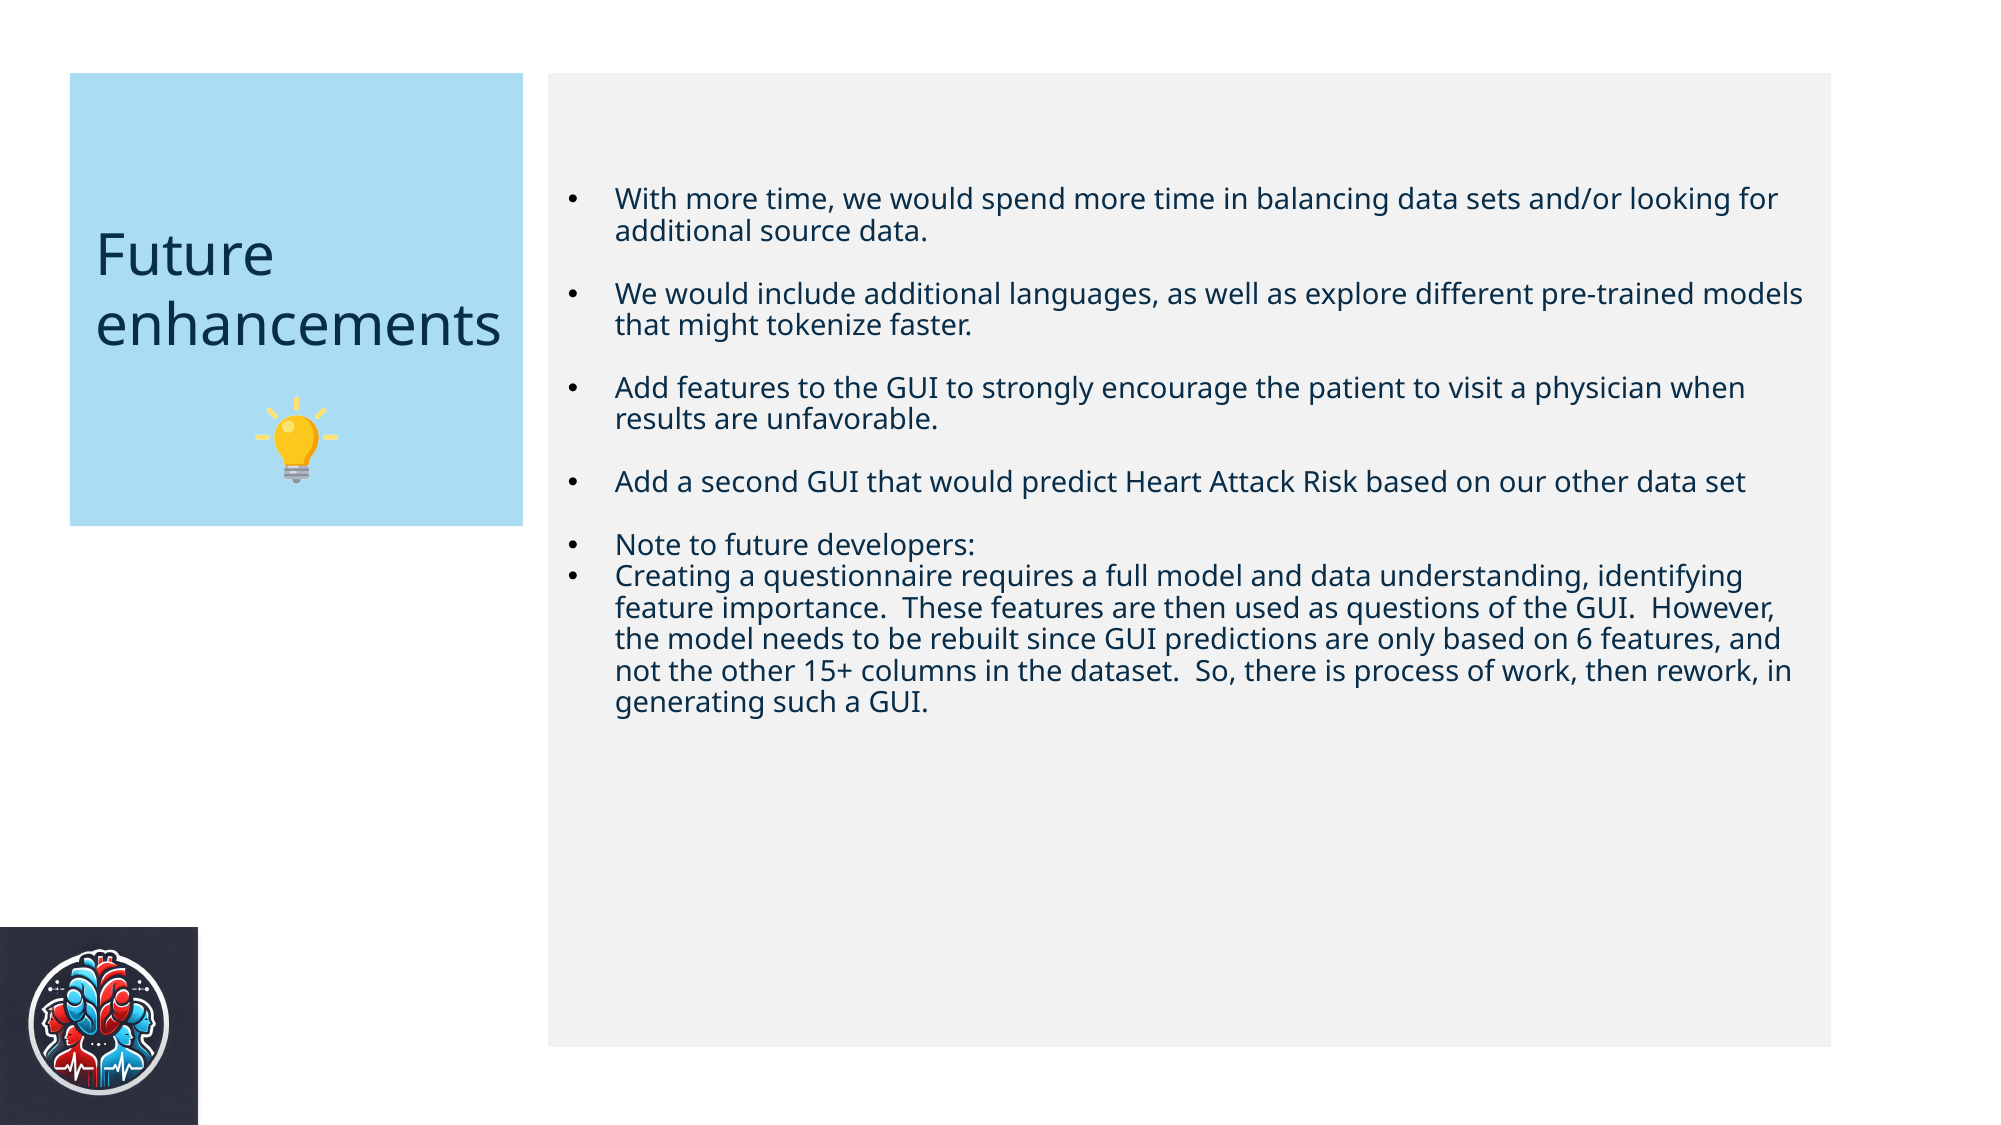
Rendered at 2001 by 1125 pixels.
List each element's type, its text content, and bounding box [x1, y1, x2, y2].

text_box [69, 73, 523, 527]
text_box With more time, we would spend more time in balancing data sets and/or looking for additional source data. We would include additional languages, as well as explore different pre-trained models that might tokenize faster. Add features to the GUI to strongly encourage the patient to visit a physician when results are unfavorable. Add a second GUI that would predict Heart Attack Risk based on our other data set Note to future developers: Creating a questionnaire requires a full model and data understanding, identifying feature importance. These features are then used as questions of the GUI. However, the model needs to be rebuilt since GUI predictions are only based on 6 features, and not the other 15+ columns in the dataset. So, there is process of work, then rework, in generating such a GUI. [547, 73, 1832, 1047]
picture [245, 393, 348, 497]
picture [0, 927, 198, 1125]
text_box Future enhancements [80, 236, 548, 339]
